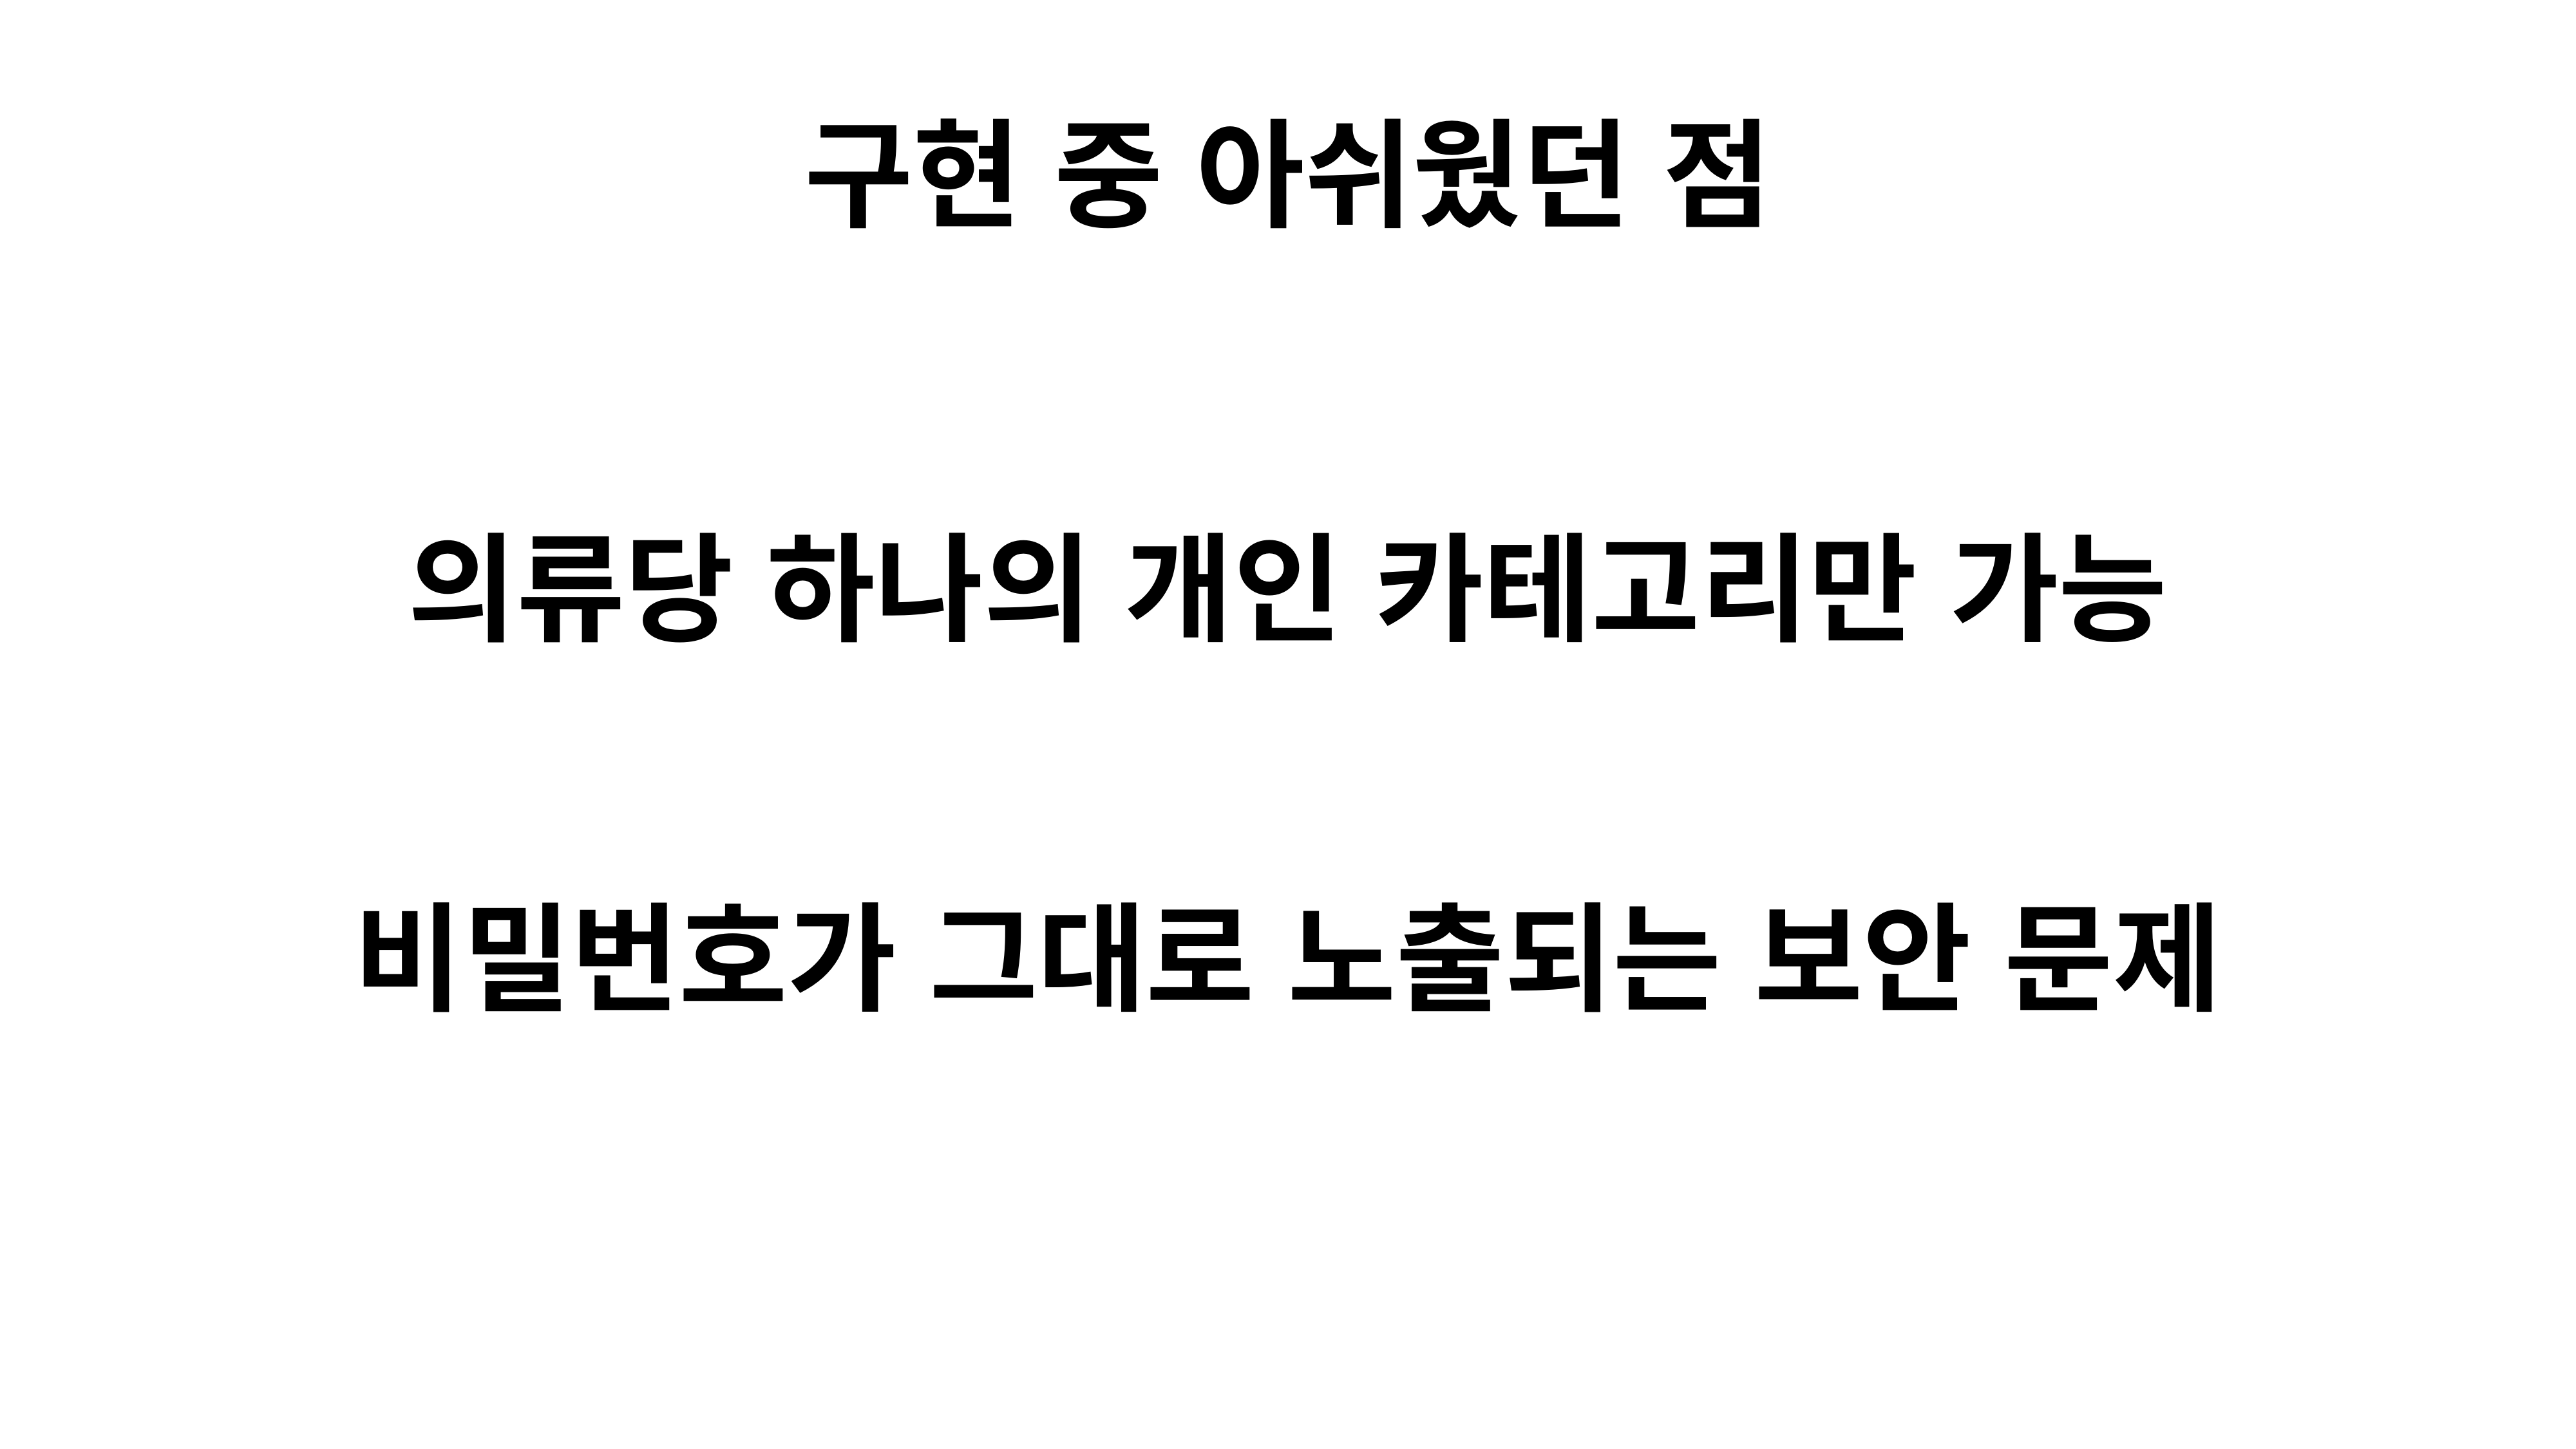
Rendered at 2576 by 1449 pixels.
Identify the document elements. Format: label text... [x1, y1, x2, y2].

text_box 의류당 하나의 개인 카테고리만 가능 [250, 509, 2326, 661]
text_box 비밀번호가 그대로 노출되는 보안 문제 [250, 878, 2326, 1030]
text_box 구현 중 아쉬웠던 점 [741, 95, 1835, 246]
